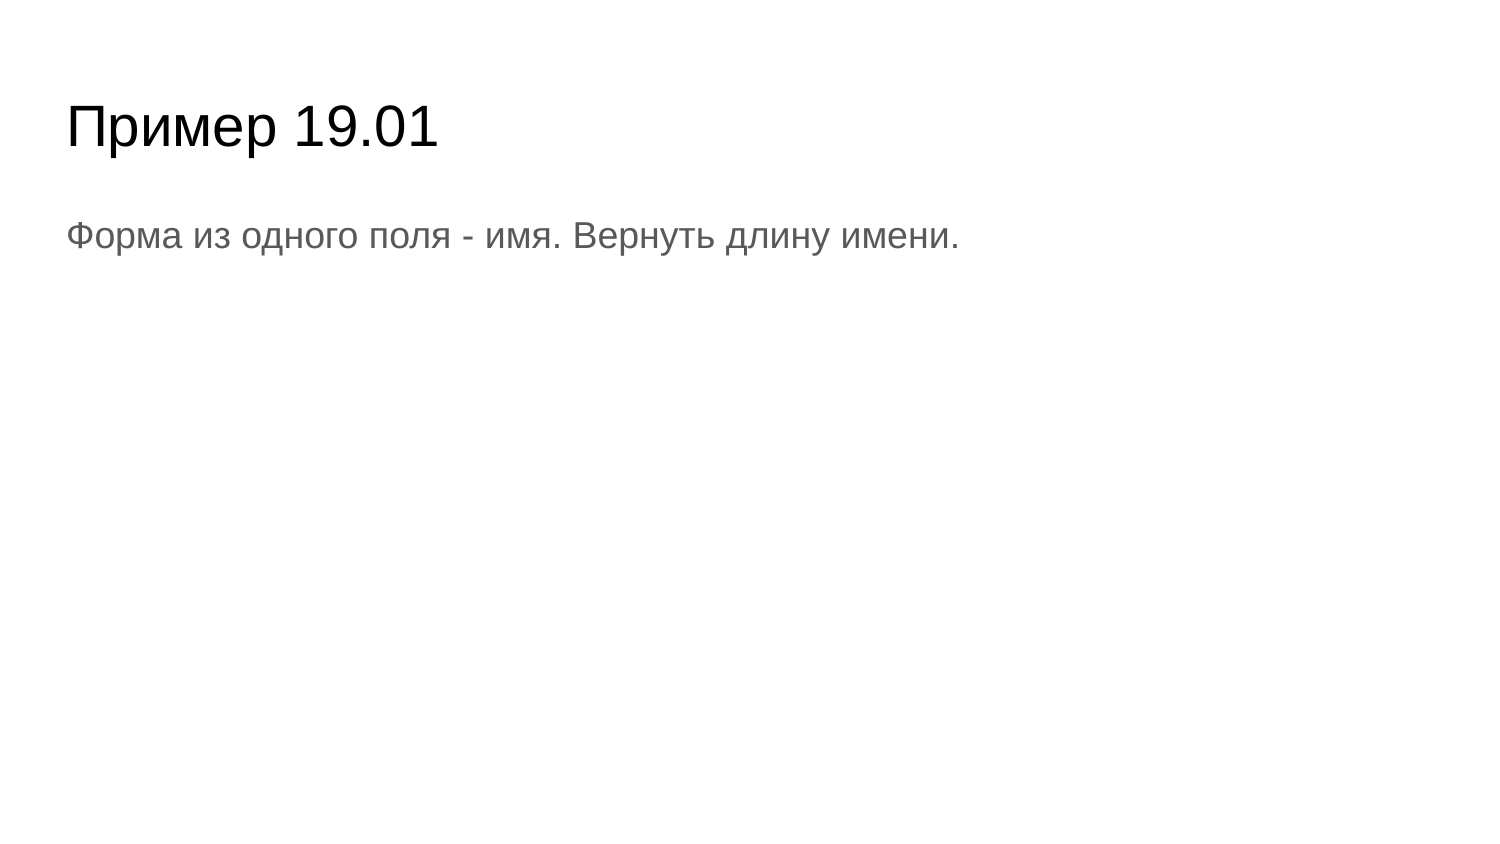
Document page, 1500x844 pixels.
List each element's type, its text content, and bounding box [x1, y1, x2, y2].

list Форма из одного поля - имя. Вернуть длину имени. [51, 189, 1449, 750]
title Пример 19.01 [51, 72, 1449, 167]
